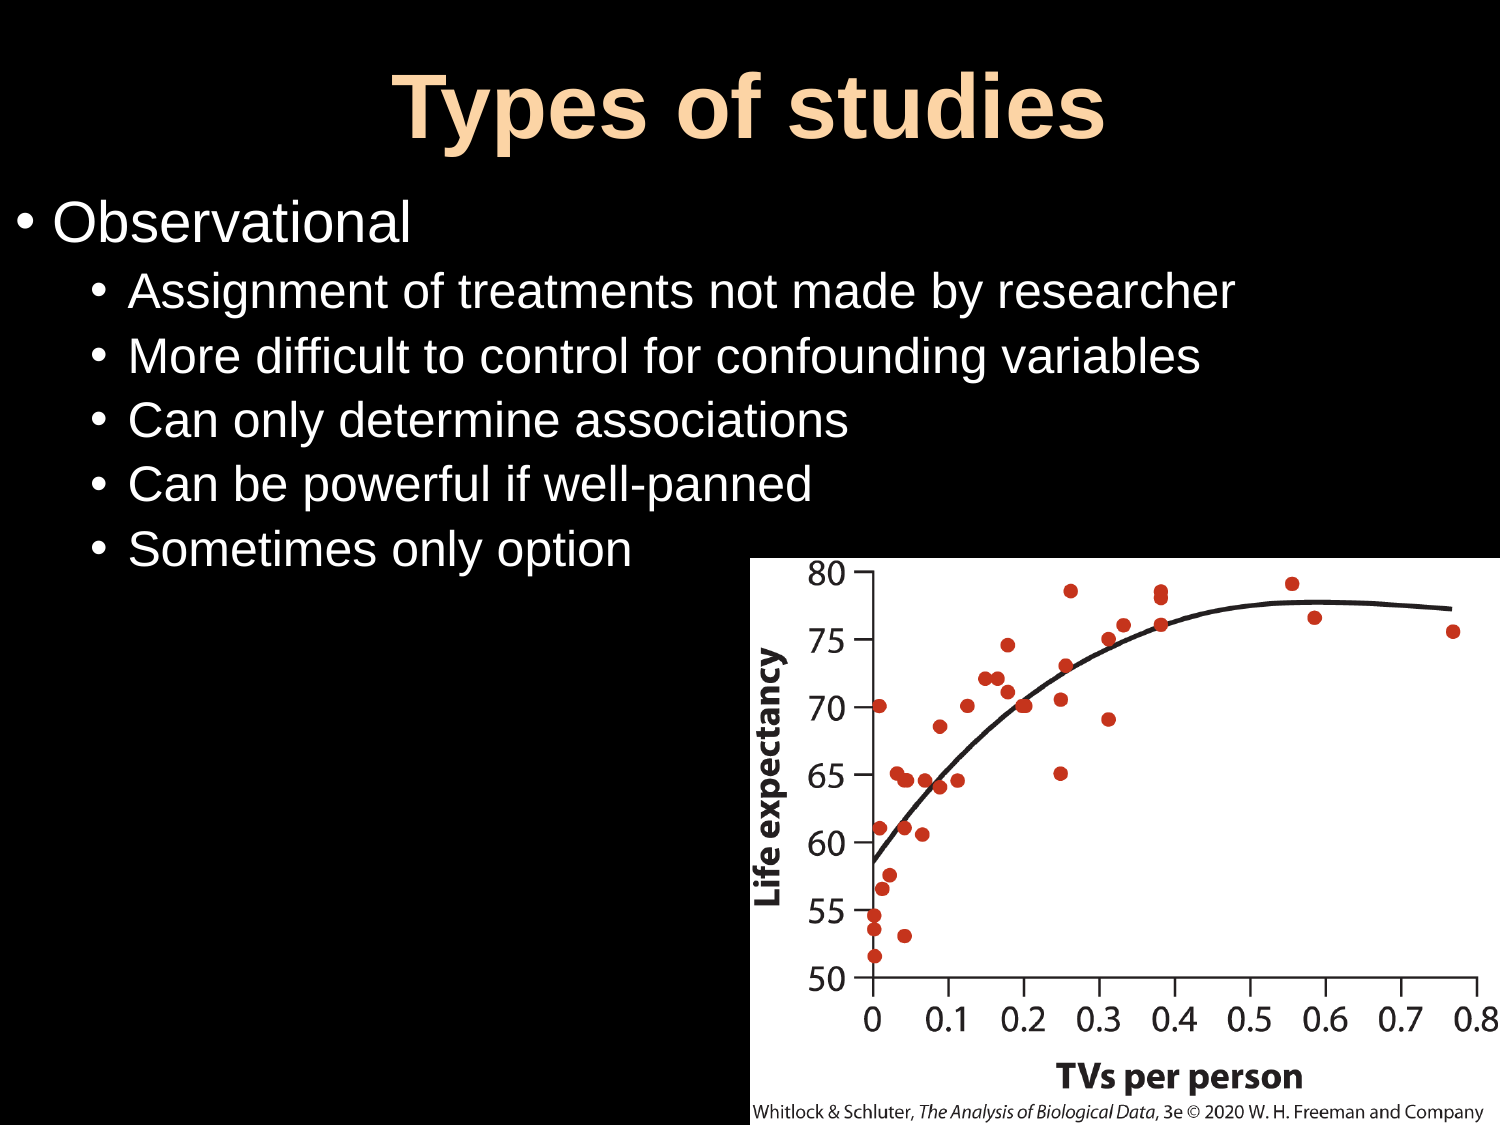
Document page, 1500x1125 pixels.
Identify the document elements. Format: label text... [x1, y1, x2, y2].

list Observational Assignment of treatments not made by researcher More difficult to control for confounding variables Can only determine associations Can be powerful if well-panned Sometimes only option [0, 184, 1500, 899]
picture [749, 558, 1500, 1125]
title Types of studies [0, 0, 1500, 184]
